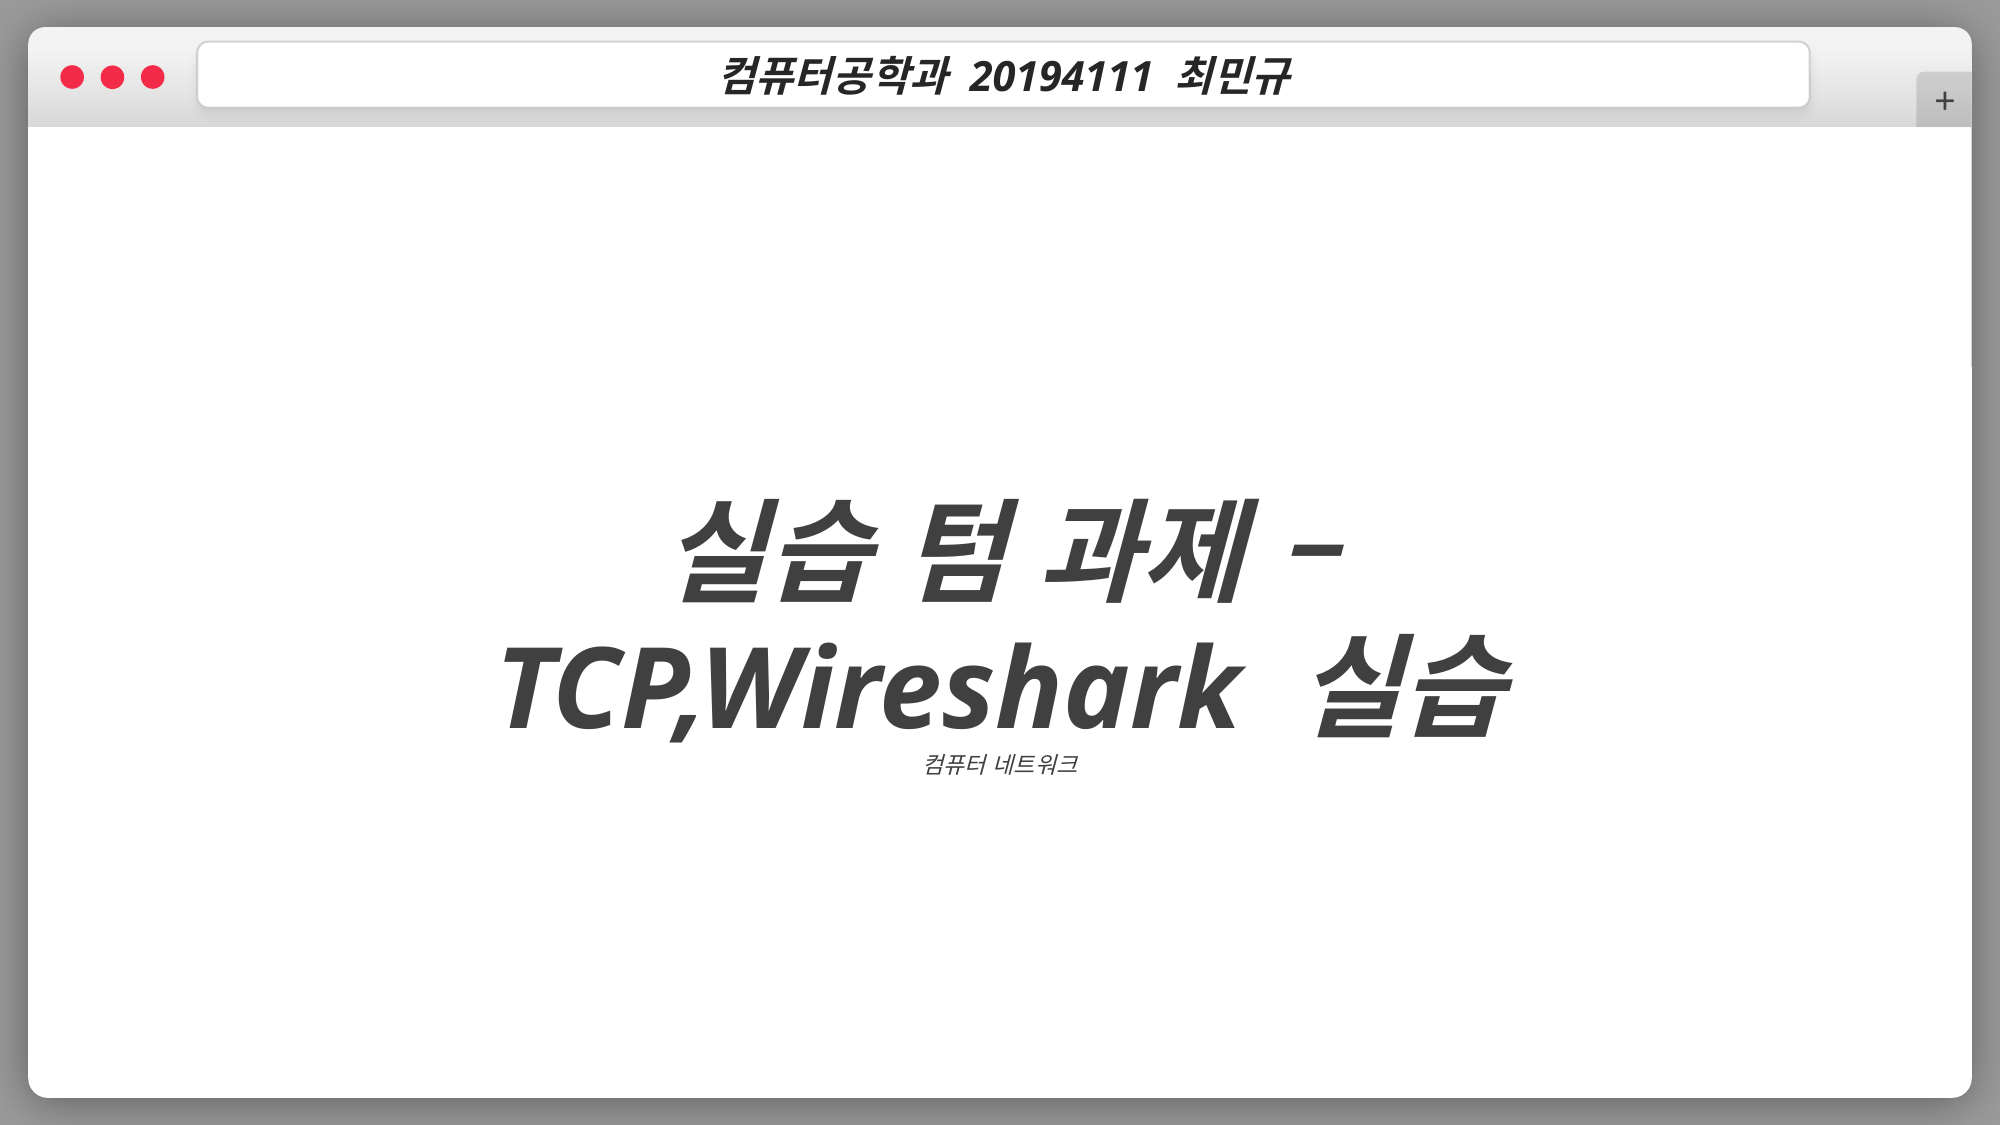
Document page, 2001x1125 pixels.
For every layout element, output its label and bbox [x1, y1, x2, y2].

text_box [28, 27, 1972, 1098]
